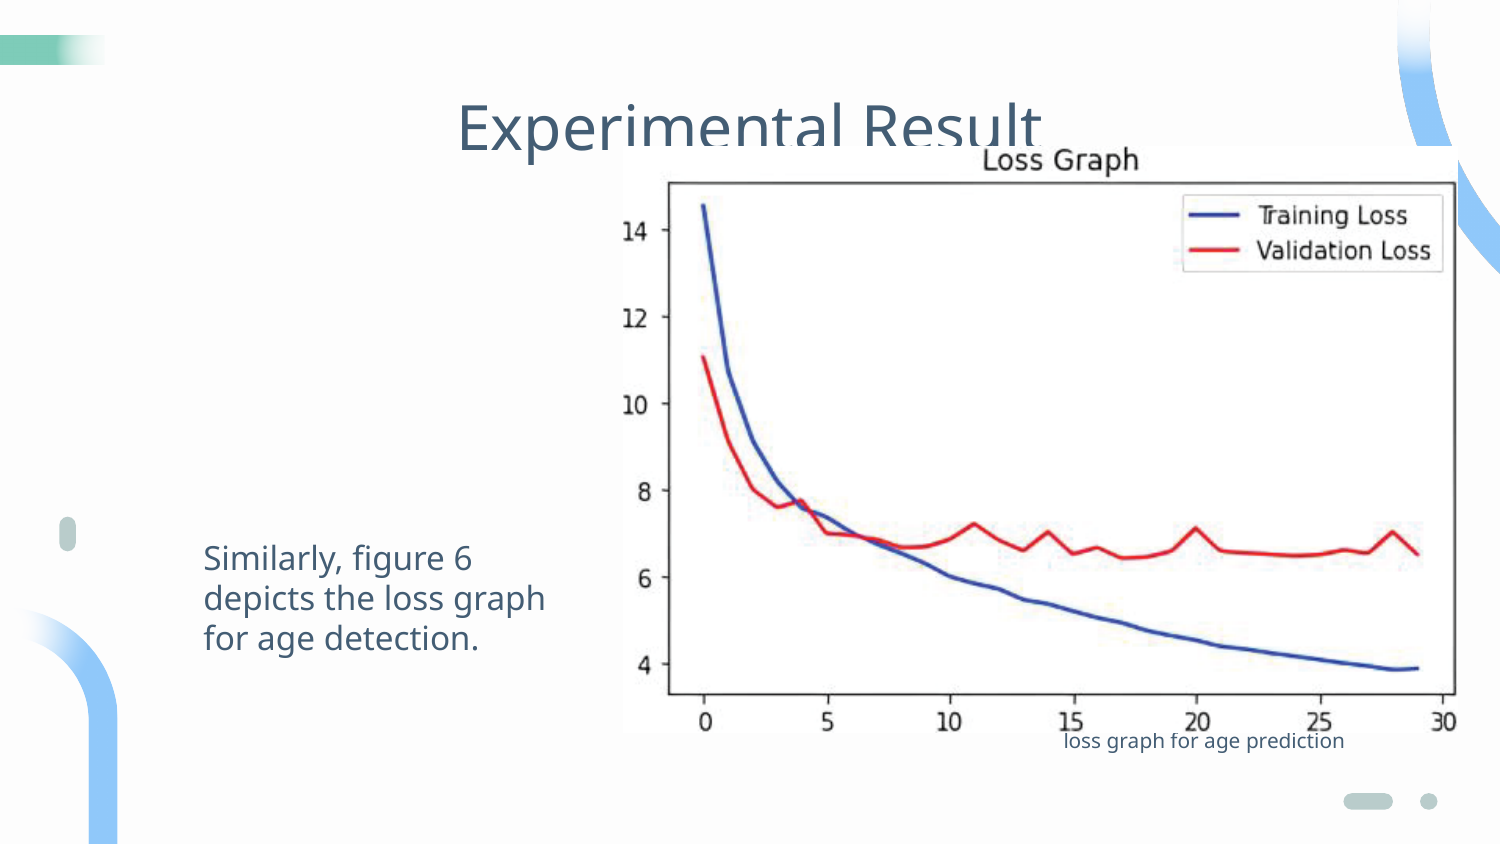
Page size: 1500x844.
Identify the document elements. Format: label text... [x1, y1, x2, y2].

title Experimental Result [118, 72, 1382, 167]
text_box loss graph for age prediction [139, 712, 1360, 751]
picture [623, 0, 1500, 734]
text_box Similarly, figure 6 depicts the loss graph for age detection. [188, 341, 587, 673]
picture [0, 607, 118, 844]
picture [0, 35, 105, 65]
